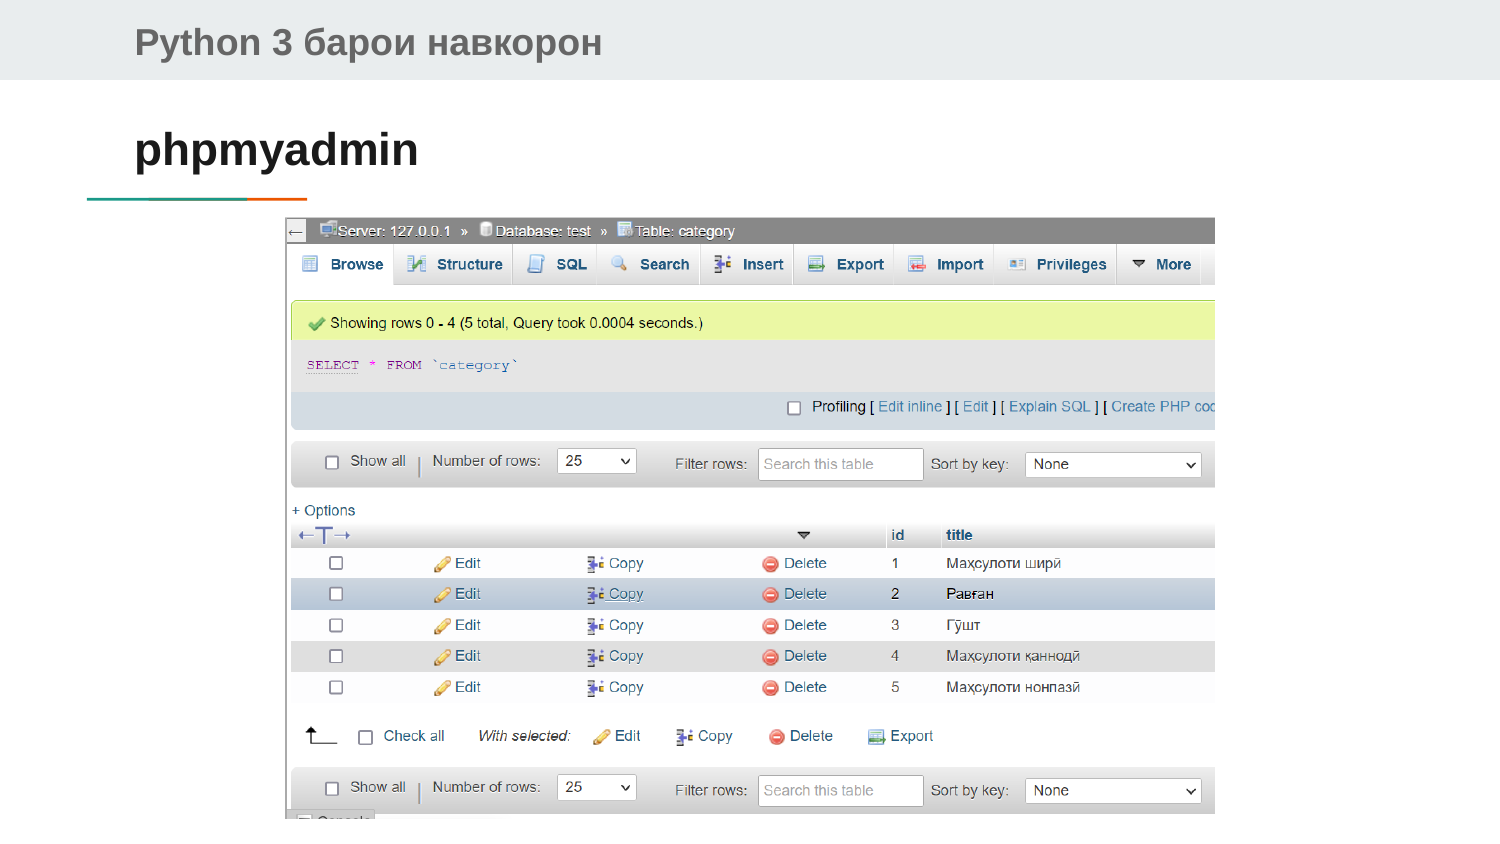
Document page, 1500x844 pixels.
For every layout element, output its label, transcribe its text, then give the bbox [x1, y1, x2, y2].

picture [284, 216, 1216, 819]
title phpmyadmin [119, 104, 1381, 193]
